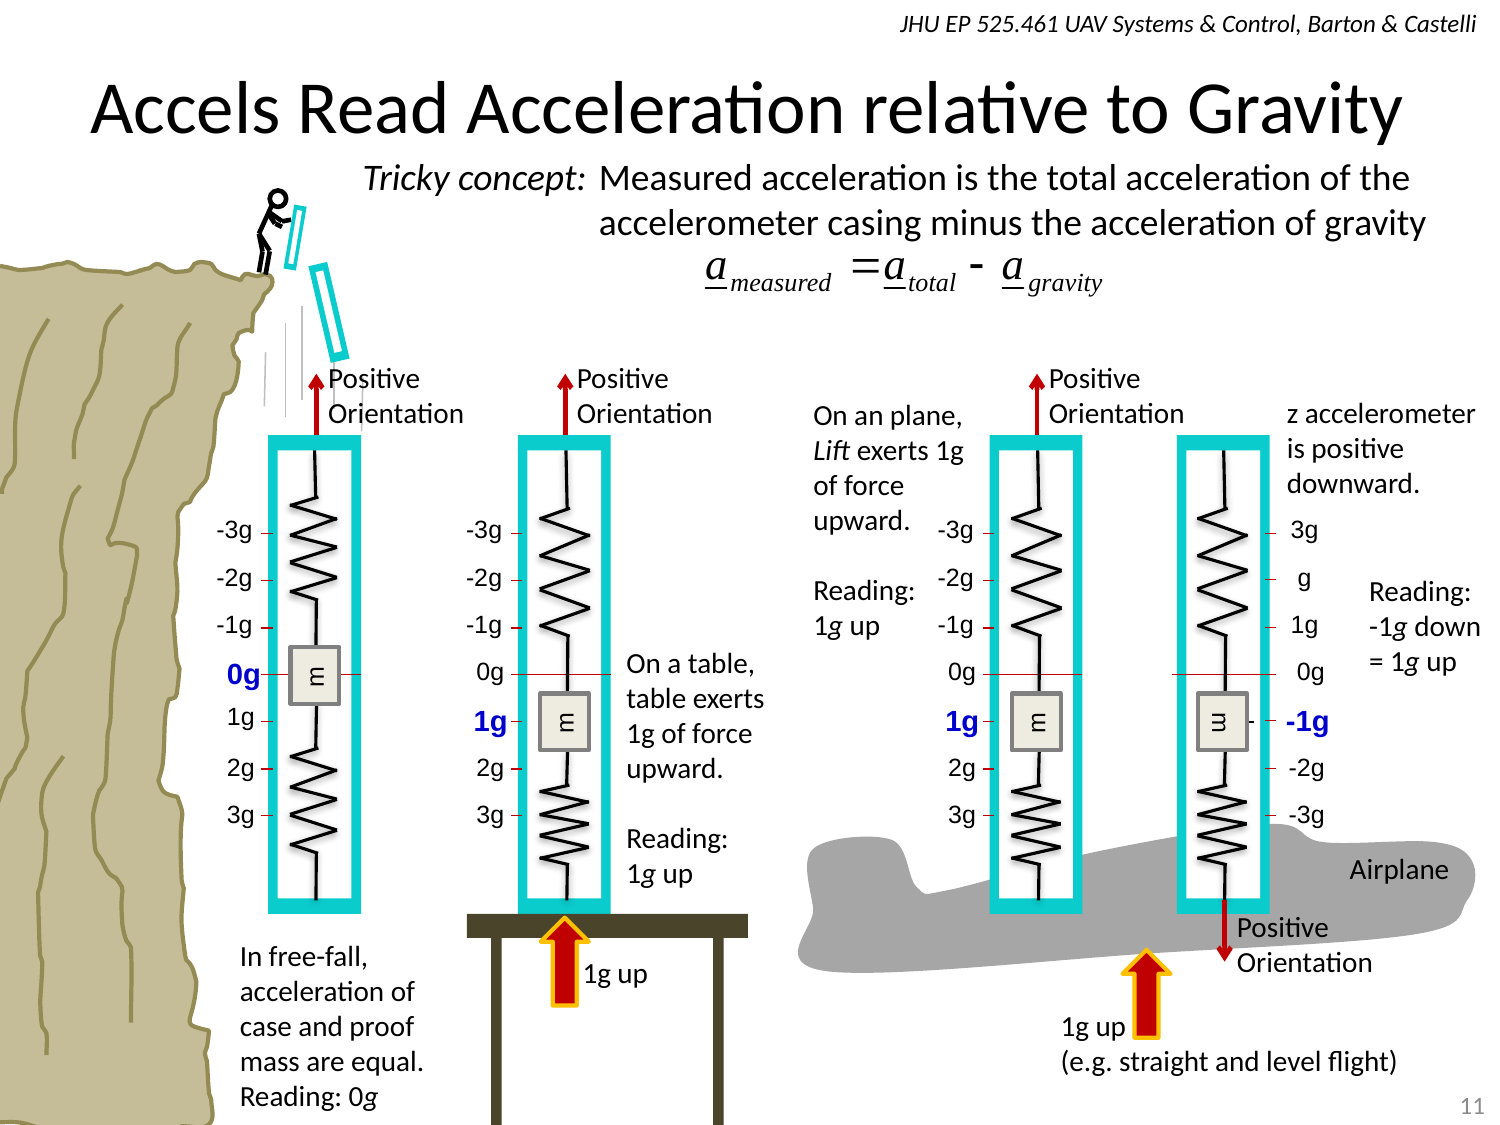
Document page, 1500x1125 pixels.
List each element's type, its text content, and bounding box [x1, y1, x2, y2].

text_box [277, 434, 362, 915]
text_box 1g up (e.g. straight and level flight) [1045, 999, 1413, 1085]
text_box Reading: -1g down = 1g up [1354, 564, 1500, 685]
title Accels Read Acceleration relative to Gravity [75, 45, 1425, 163]
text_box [697, 235, 1111, 307]
text_box Airplane [1351, 843, 1465, 893]
text_box On an plane, Lift exerts 1g of force upward. Reading: 1g up [798, 389, 999, 649]
slide_number 11 [1157, 1083, 1500, 1125]
text_box Measured acceleration is the total acceleration of the accelerometer casing minus the acceleration of gravity [624, 145, 1480, 251]
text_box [319, 262, 339, 363]
text_box Tricky concept: [347, 145, 624, 251]
text_box Positive Orientation [1033, 352, 1200, 437]
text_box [922, 434, 1083, 915]
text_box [0, 261, 273, 1125]
text_box [796, 834, 1220, 975]
text_box [1351, 849, 1478, 940]
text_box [450, 351, 791, 1125]
text_box [1351, 839, 1451, 843]
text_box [1172, 434, 1346, 915]
text_box Positive Orientation [1222, 900, 1388, 986]
text_box [1120, 947, 1173, 999]
text_box In free-fall, acceleration of case and proof mass are equal. Reading: 0g [277, 930, 445, 1120]
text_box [288, 204, 302, 271]
text_box Positive Orientation [313, 352, 448, 437]
text_box z accelerometer is positive downward. [1272, 386, 1500, 542]
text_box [258, 190, 292, 275]
